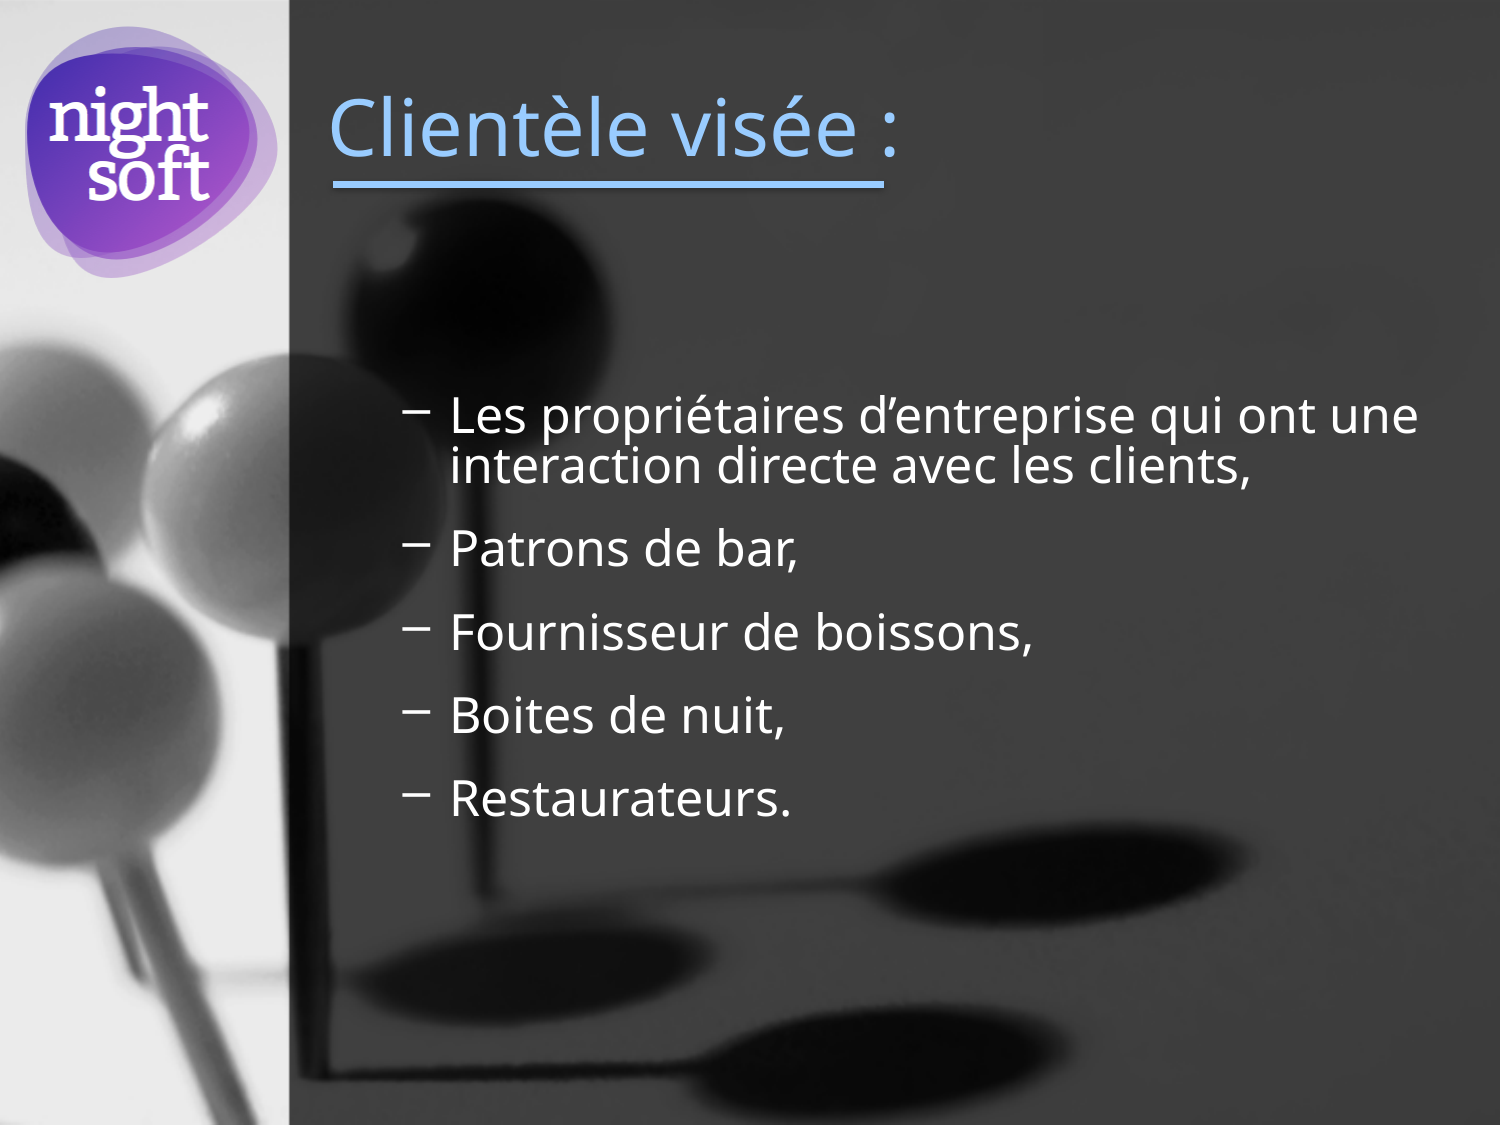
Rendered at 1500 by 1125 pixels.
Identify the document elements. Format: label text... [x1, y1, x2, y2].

picture [0, 0, 1500, 1125]
title Clientèle visée : [312, 37, 1450, 213]
list Les propriétaires d’entreprise qui ont une interaction directe avec les clients, Patrons de bar, Fournisseur de boissons, Boites de nuit, Restaurateurs. [312, 302, 1450, 882]
